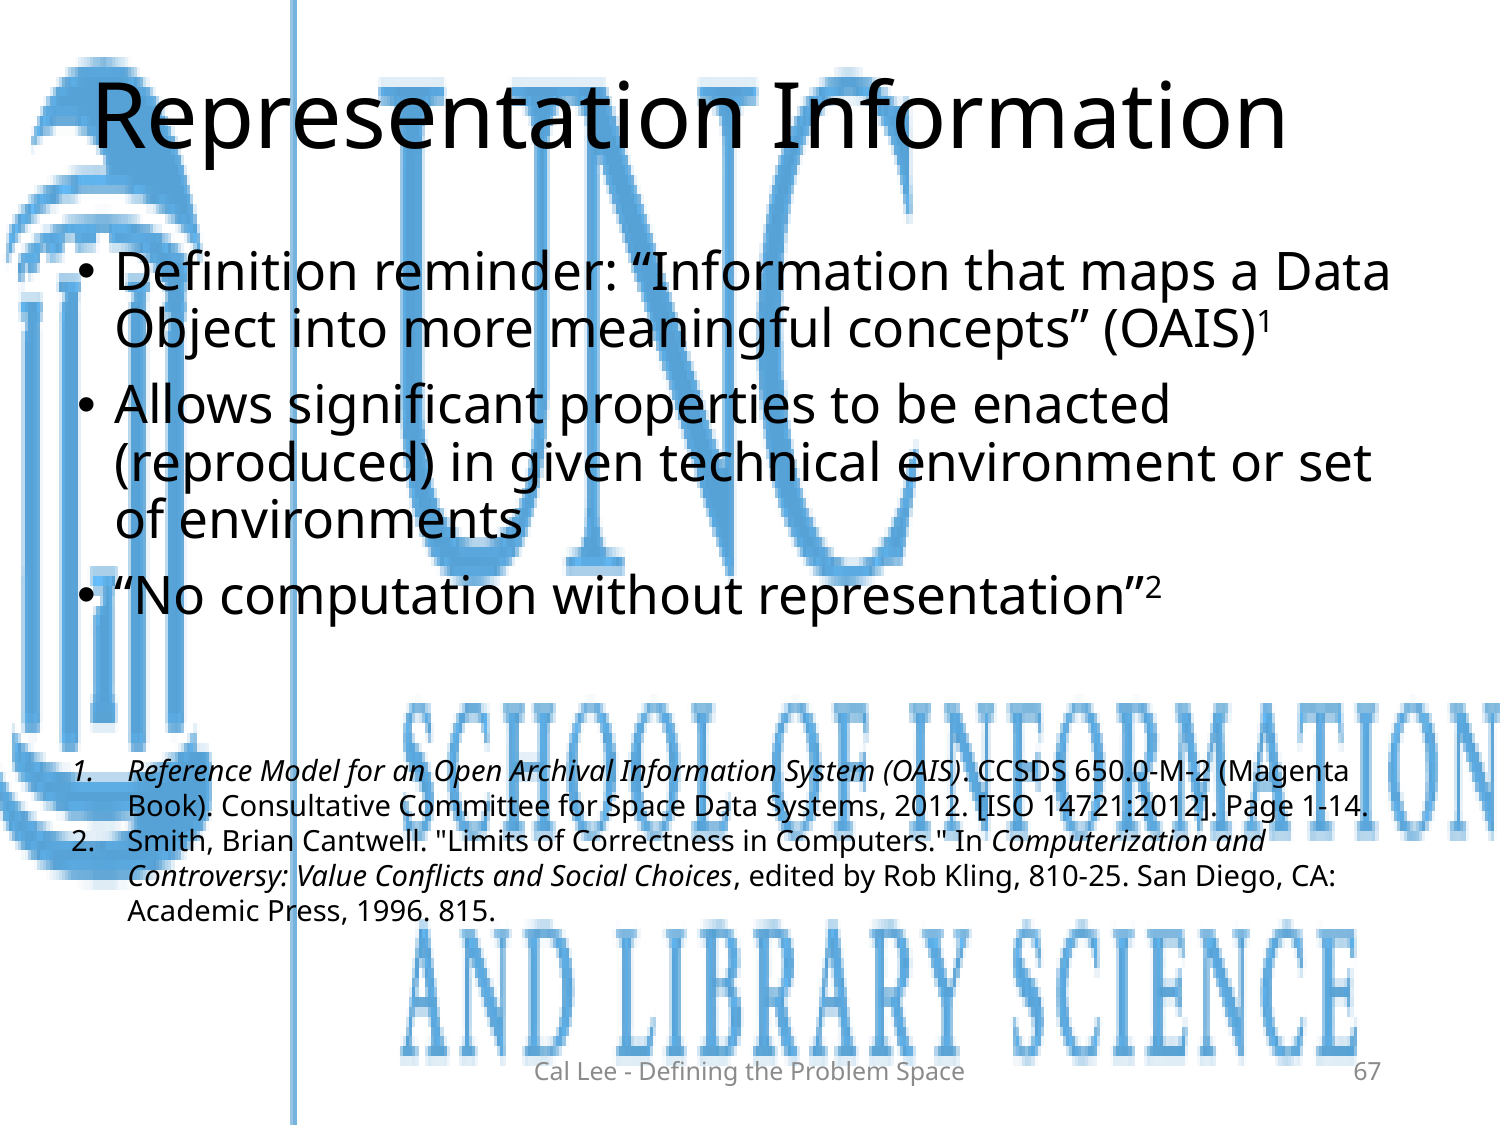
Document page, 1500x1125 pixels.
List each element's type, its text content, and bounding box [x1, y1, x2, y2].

list Definition reminder: “Information that maps a Data Object into more meaningful concepts” (OAIS)1 Allows significant properties to be enacted (reproduced) in given technical environment or set of environments “No computation without representation”2 [62, 237, 1413, 675]
picture [0, 0, 1500, 1125]
title Representation Information [75, 24, 1425, 213]
text_box Reference Model for an Open Archival Information System (OAIS). CCSDS 650.0-M-2 (Magenta Book). Consultative Committee for Space Data Systems, 2012. [ISO 14721:2012]. Page 1-14. Smith, Brian Cantwell. "Limits of Correctness in Computers." In Computerization and Controversy: Value Conflicts and Social Choices, edited by Rob Kling, 810-25. San Diego, CA: Academic Press, 1996. 815. [56, 745, 1419, 935]
footer Cal Lee - Defining the Problem Space [496, 1042, 1004, 1103]
slide_number 67 [1059, 1042, 1397, 1103]
